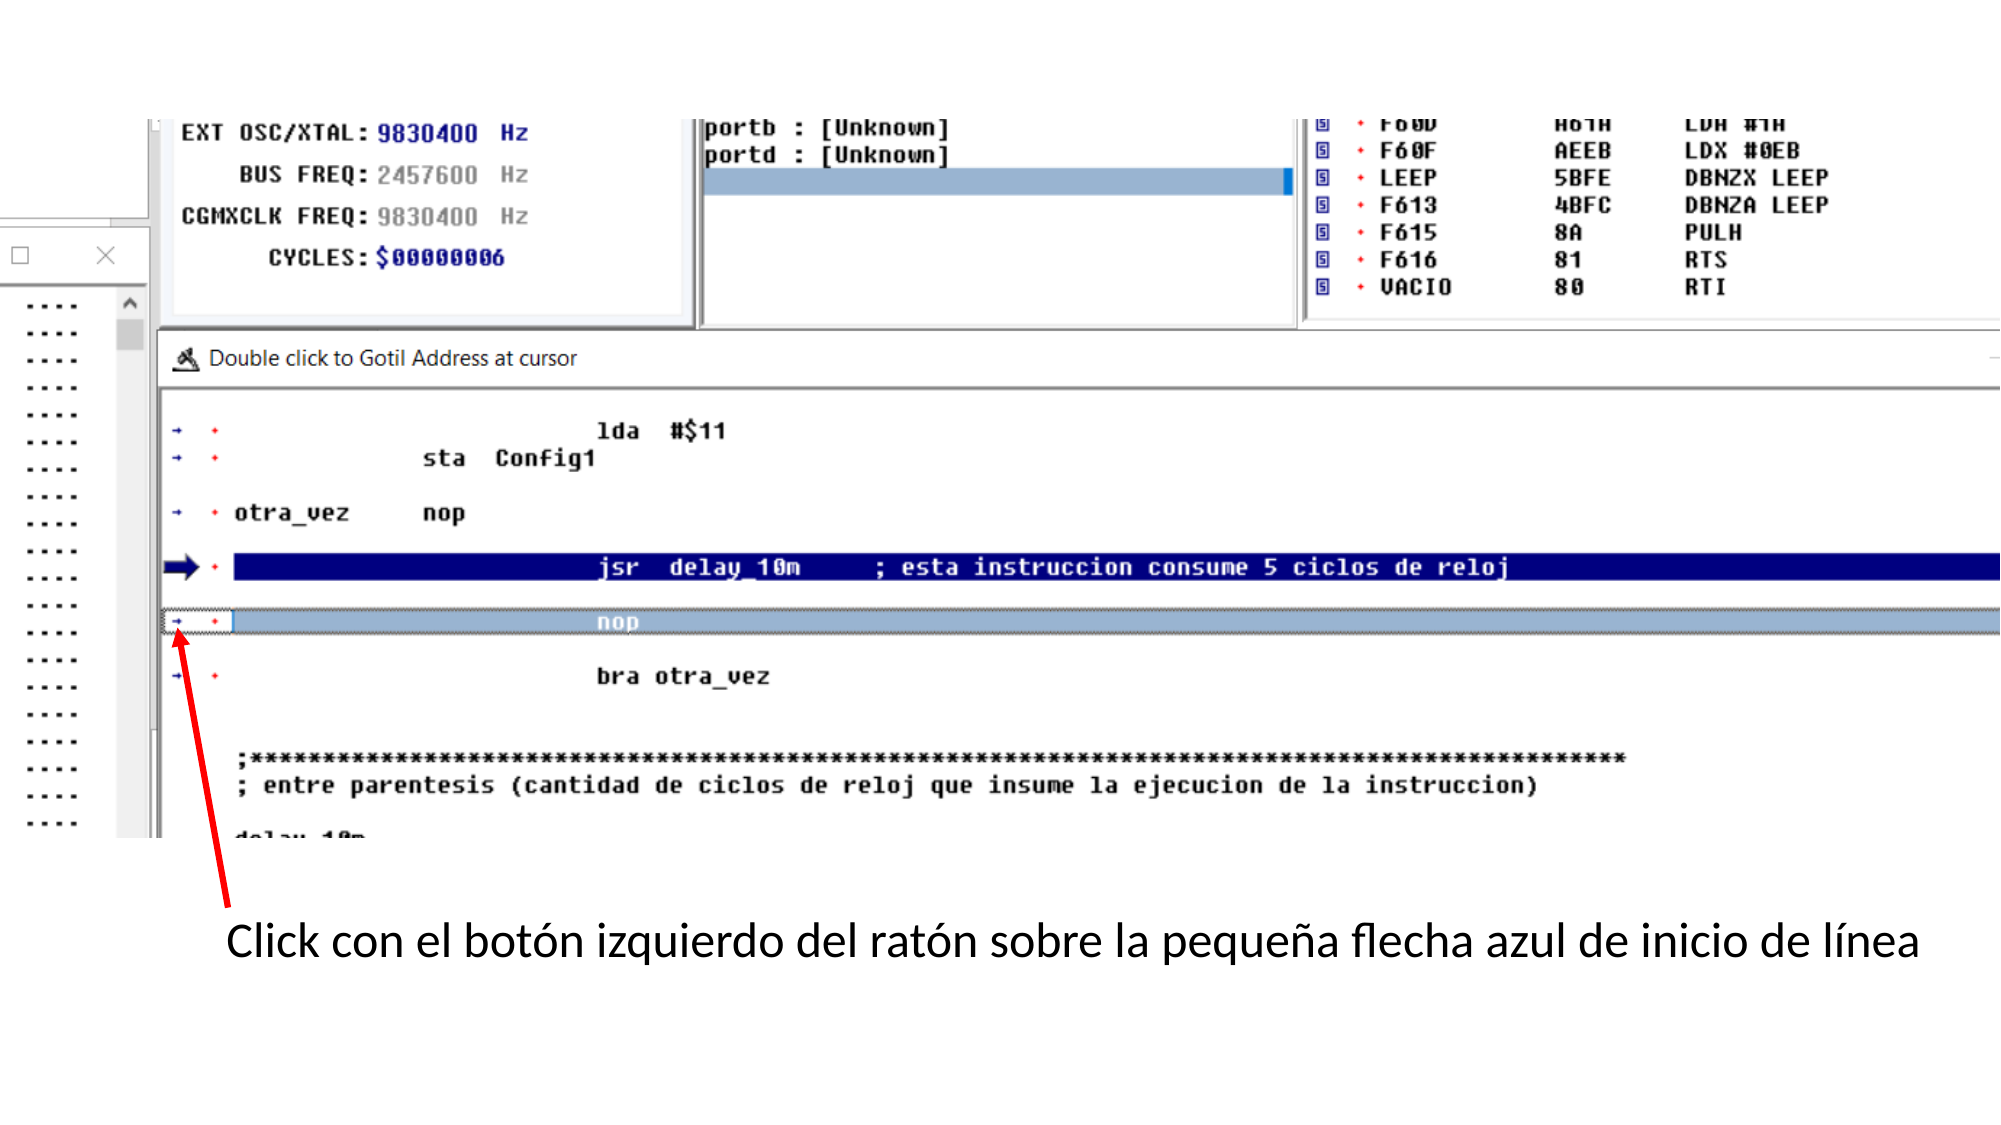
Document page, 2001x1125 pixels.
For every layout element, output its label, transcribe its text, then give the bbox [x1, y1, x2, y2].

text_box Click con el botón izquierdo del ratón sobre la pequeña flecha azul de inicio de línea [211, 899, 1937, 975]
picture [0, 119, 2000, 838]
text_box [177, 627, 229, 908]
